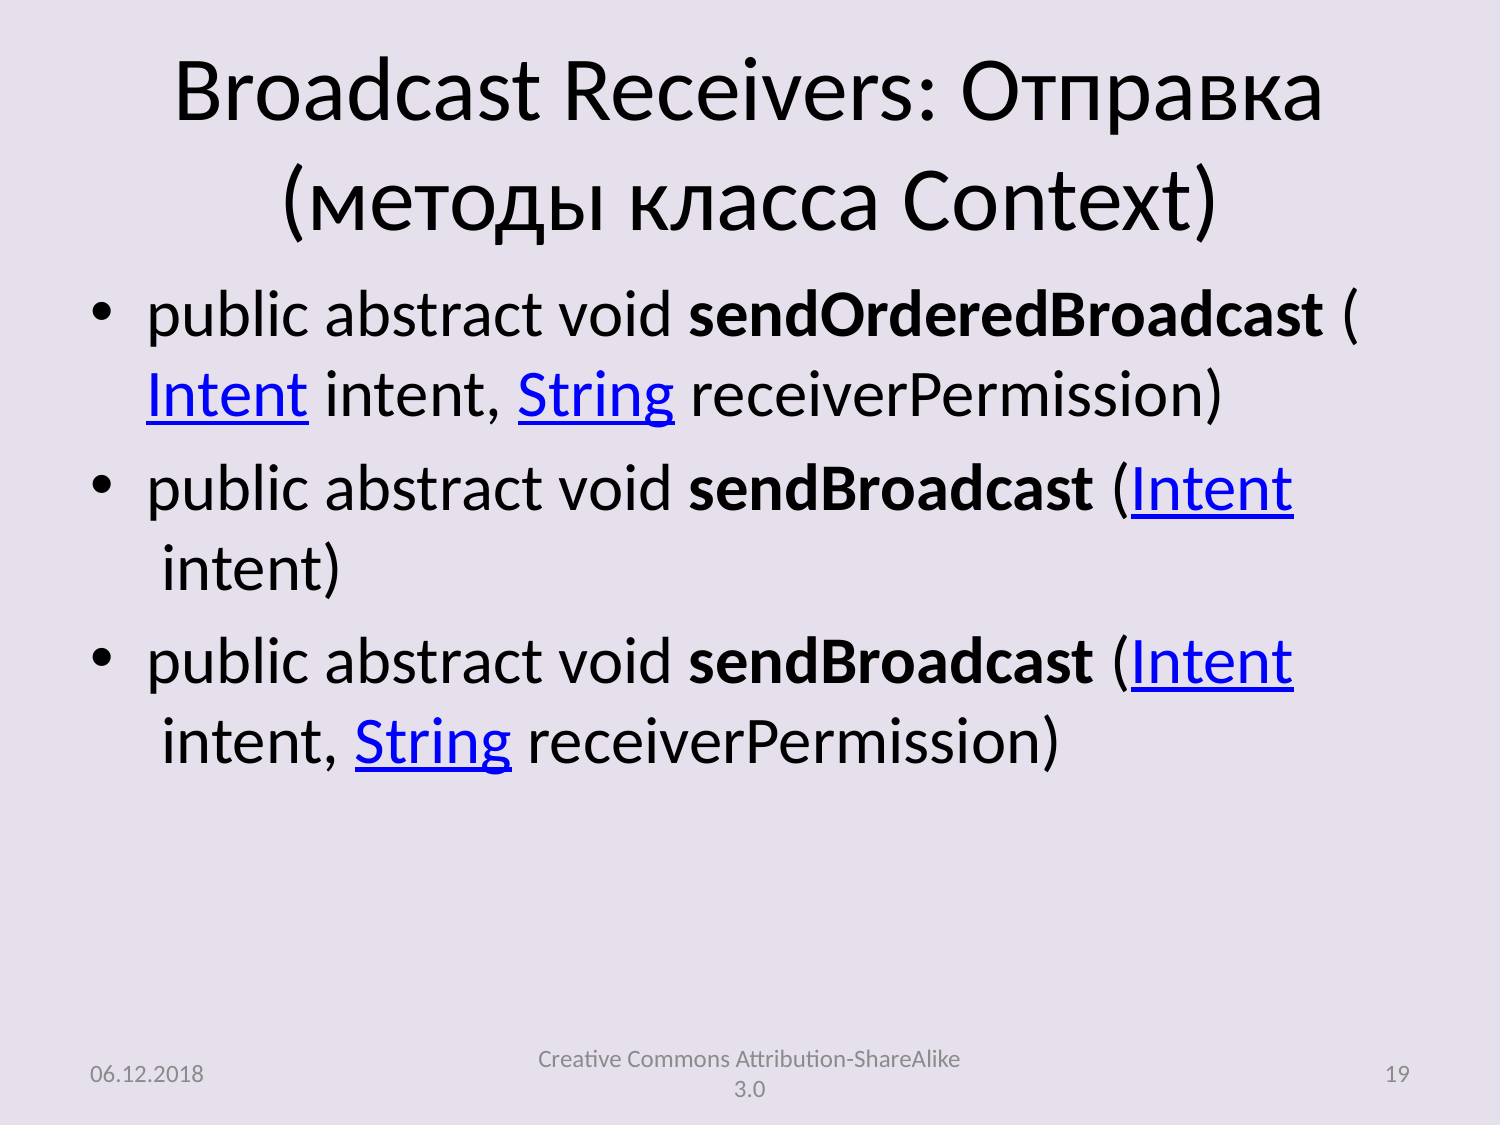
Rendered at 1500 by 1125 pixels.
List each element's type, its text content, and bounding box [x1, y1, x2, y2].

title Broadcast Receivers: Отправка (методы класса Context) [74, 44, 1426, 233]
list public abstract void sendOrderedBroadcast (Intent intent, String receiverPermission) public abstract void sendBroadcast (Intent intent) public abstract void sendBroadcast (Intent intent, String receiverPermission) [74, 262, 1426, 1006]
footer Creative Commons Attribution-ShareAlike 3.0 [512, 1042, 988, 1103]
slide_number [75, 1042, 425, 1103]
slide_number 19 [1074, 1042, 1425, 1103]
